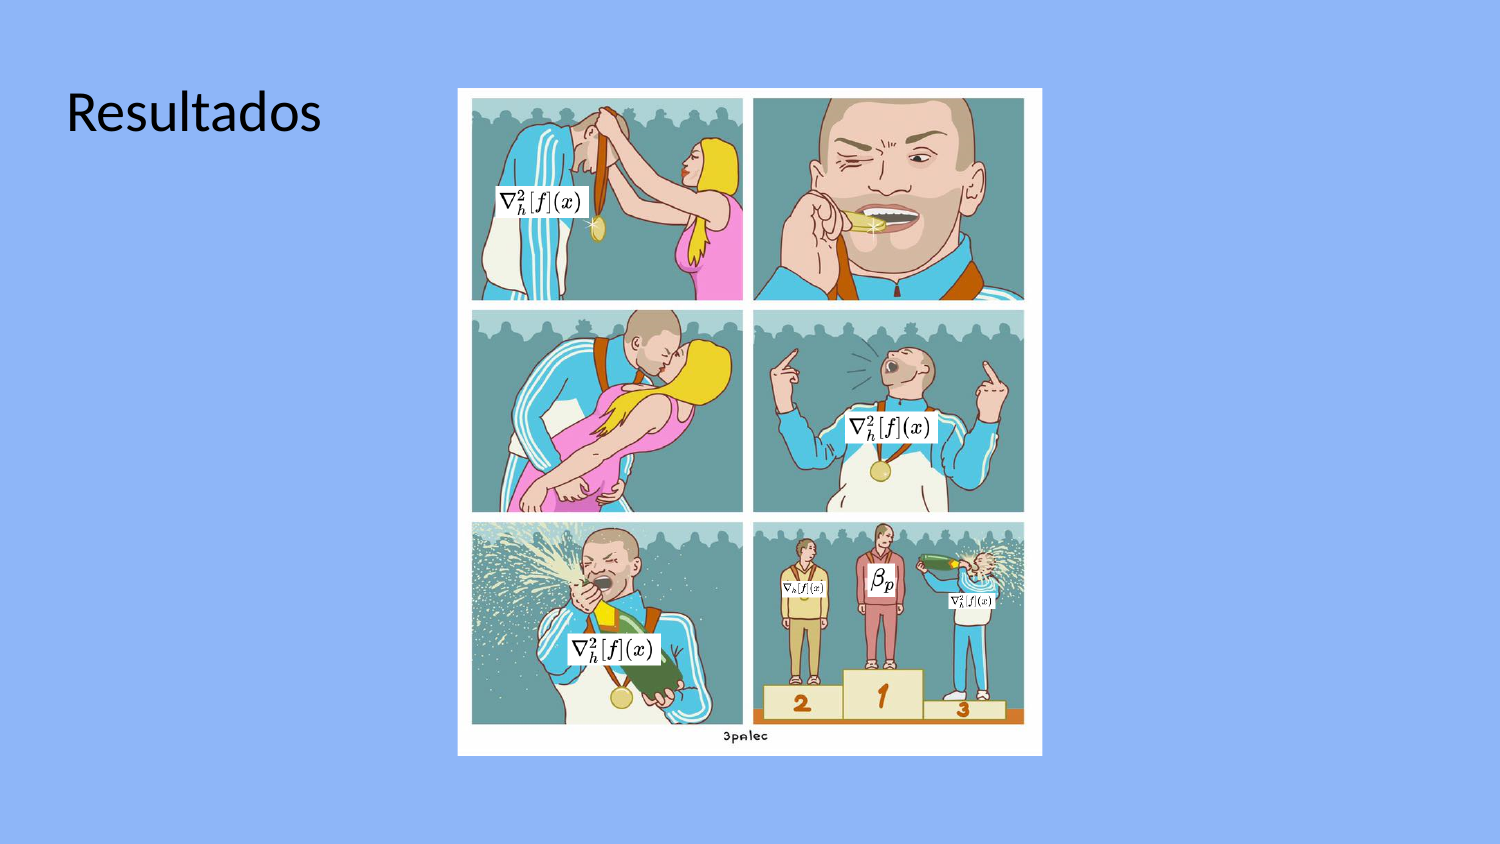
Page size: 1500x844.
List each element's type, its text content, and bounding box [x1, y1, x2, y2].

title Resultados [51, 72, 1449, 167]
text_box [457, 88, 1043, 756]
